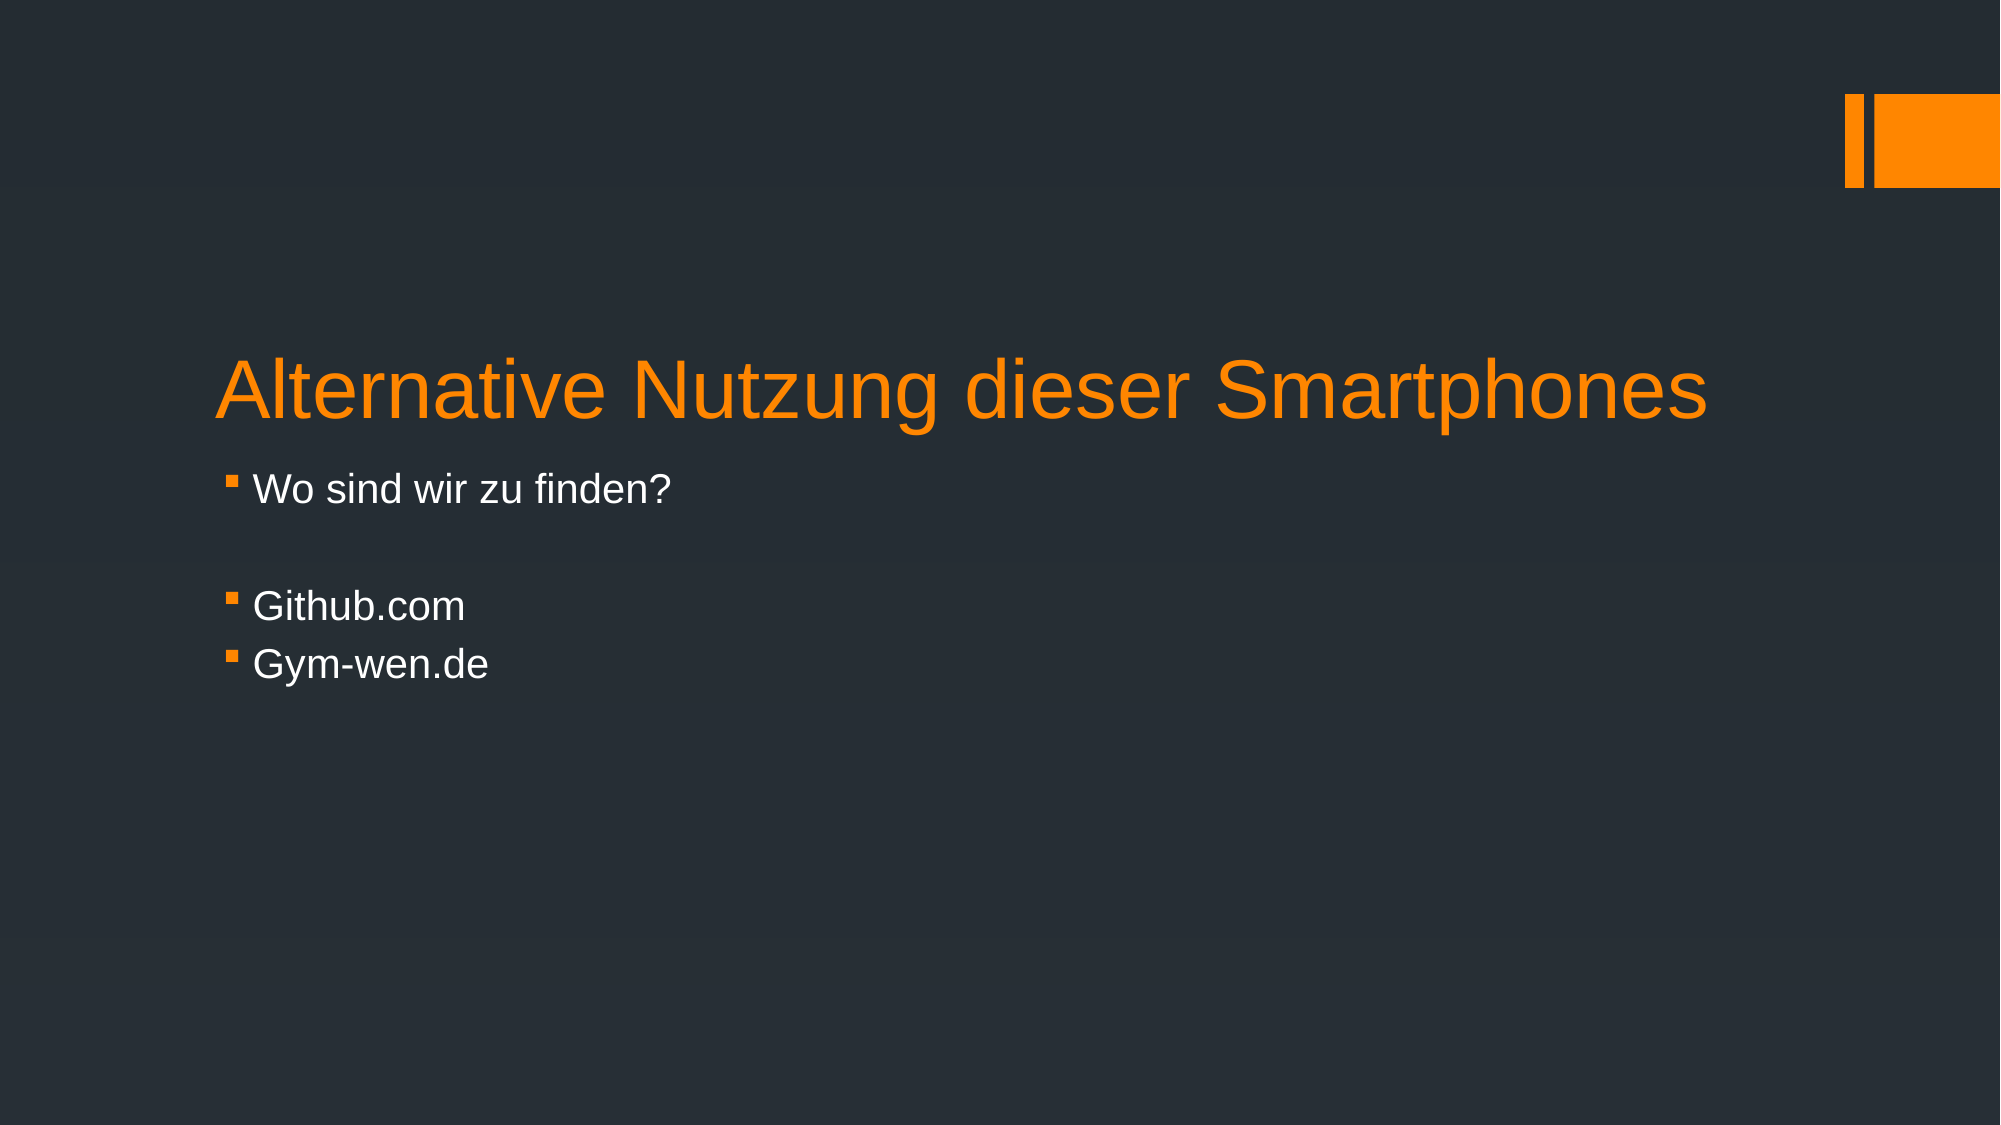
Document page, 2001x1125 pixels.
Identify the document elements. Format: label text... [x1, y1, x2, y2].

title Alternative Nutzung dieser Smartphones [200, 253, 1800, 443]
list Wo sind wir zu finden? Github.com Gym-wen.de [200, 454, 1800, 1035]
